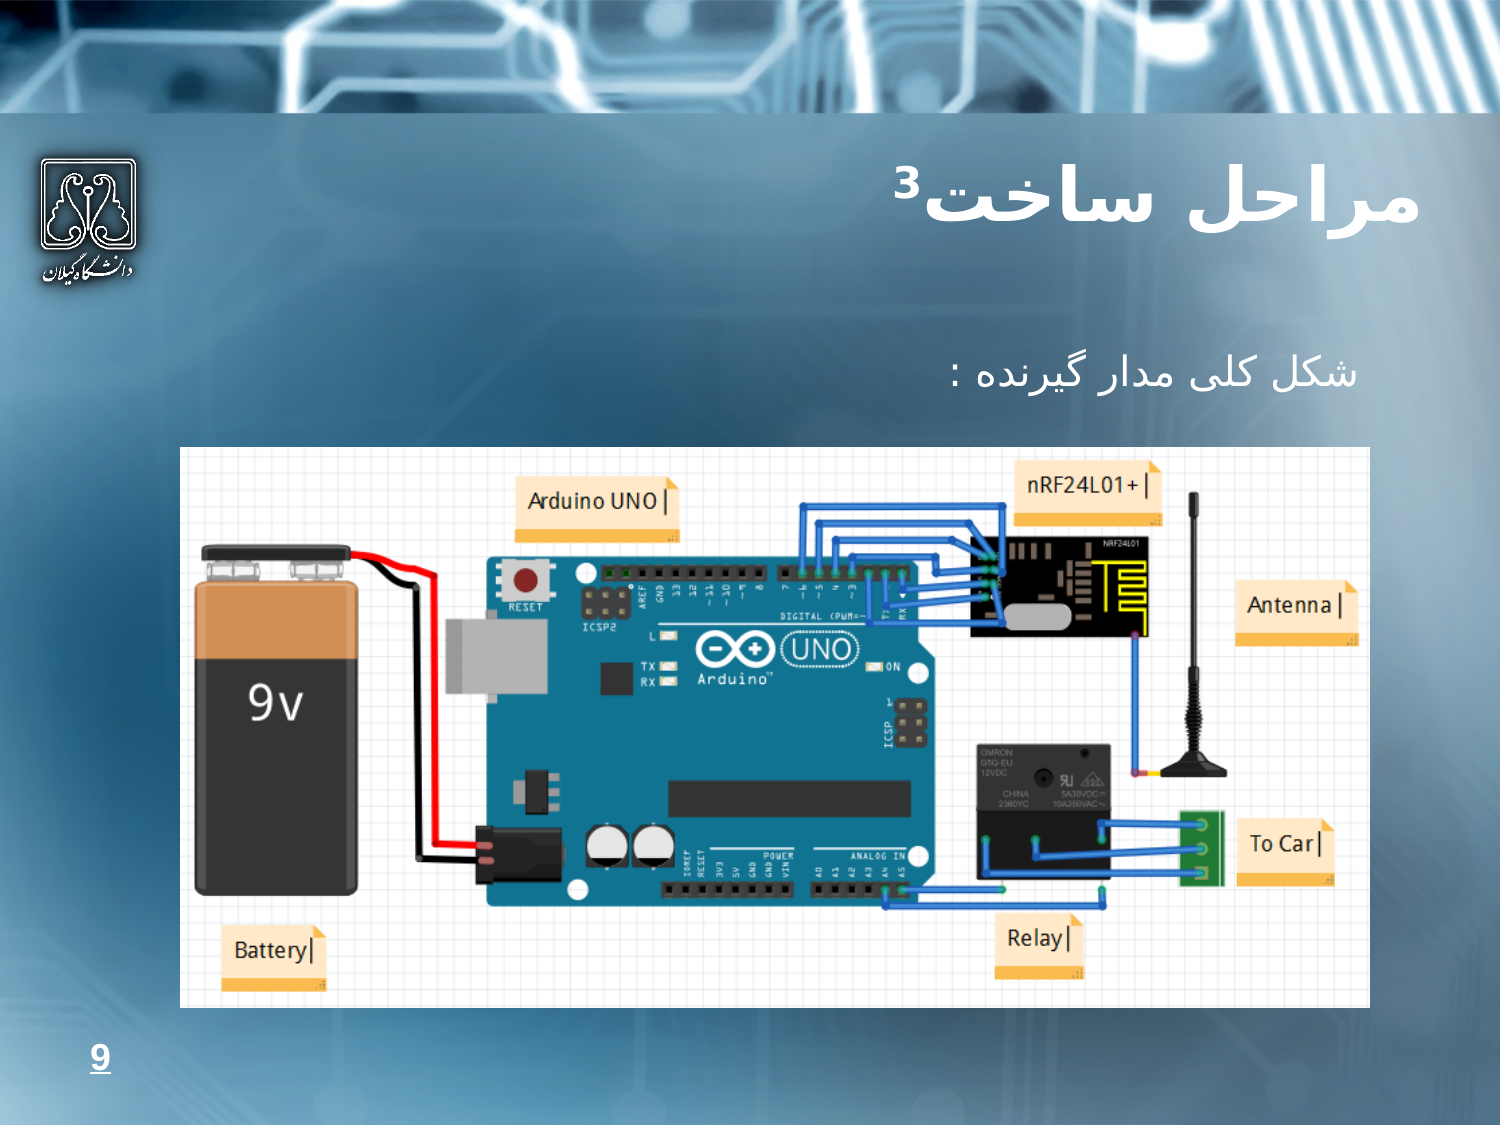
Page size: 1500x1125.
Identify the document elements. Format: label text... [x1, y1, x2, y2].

slide_number 9 [75, 1025, 175, 1085]
title مراحل ساخت3 [14, 132, 1439, 250]
list شکل کلی مدار گیرنده : [174, 337, 1375, 1025]
picture [0, 0, 1500, 1125]
